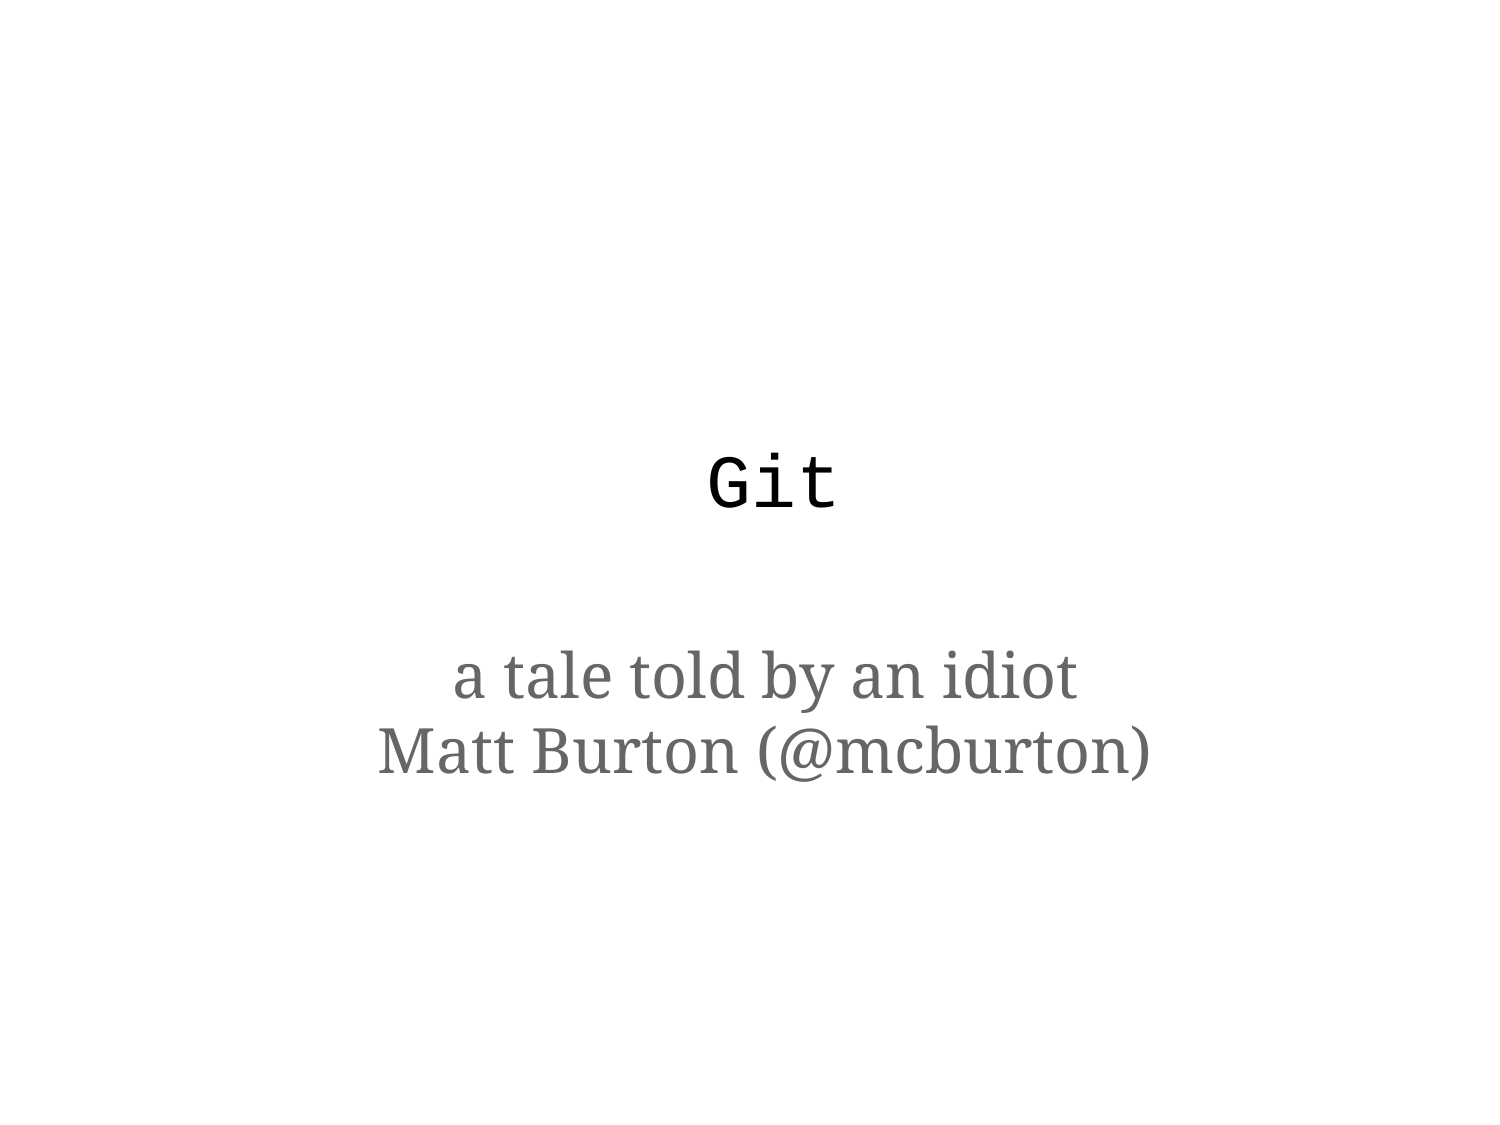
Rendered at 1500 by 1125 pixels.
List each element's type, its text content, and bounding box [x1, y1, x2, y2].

subtitle a tale told by an idiot Matt Burton (@mcburton) [112, 621, 1388, 1125]
title Git [0, 319, 1500, 538]
